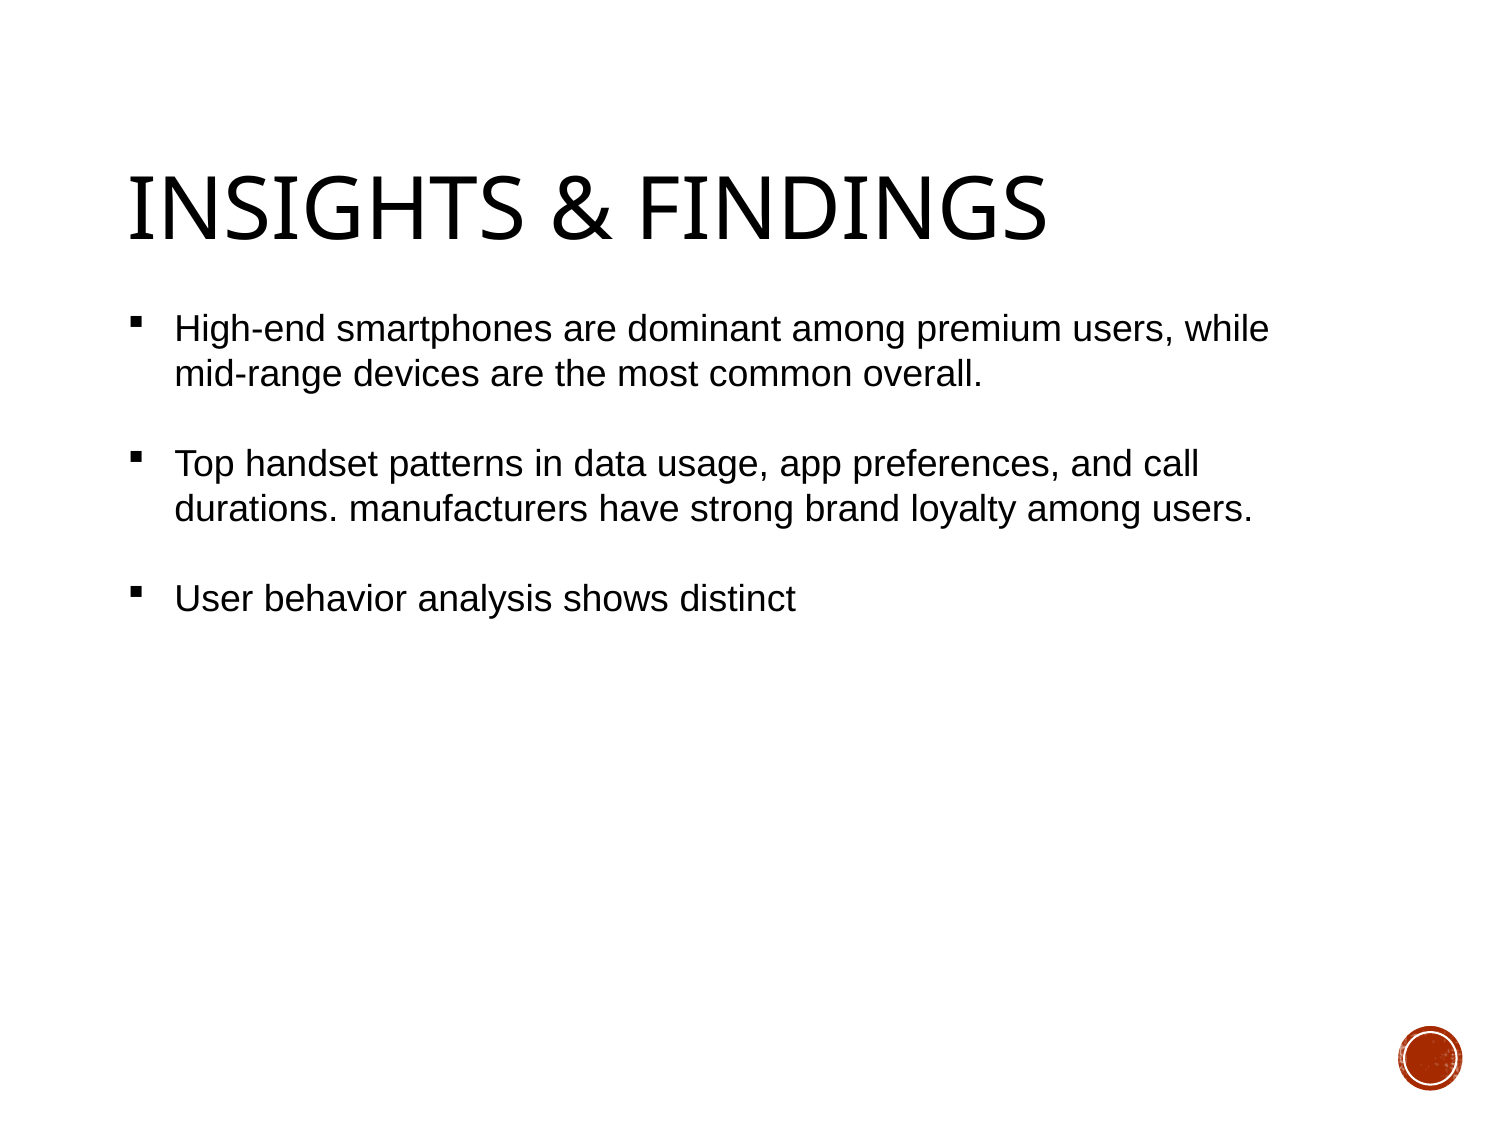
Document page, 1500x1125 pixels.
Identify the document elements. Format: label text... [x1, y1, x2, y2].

text_box High-end smartphones are dominant among premium users, while mid-range devices are the most common overall. Top handset patterns in data usage, app preferences, and call durations. manufacturers have strong brand loyalty among users. User behavior analysis shows distinct [112, 251, 1290, 627]
title Insights & Findings [112, 79, 1388, 344]
